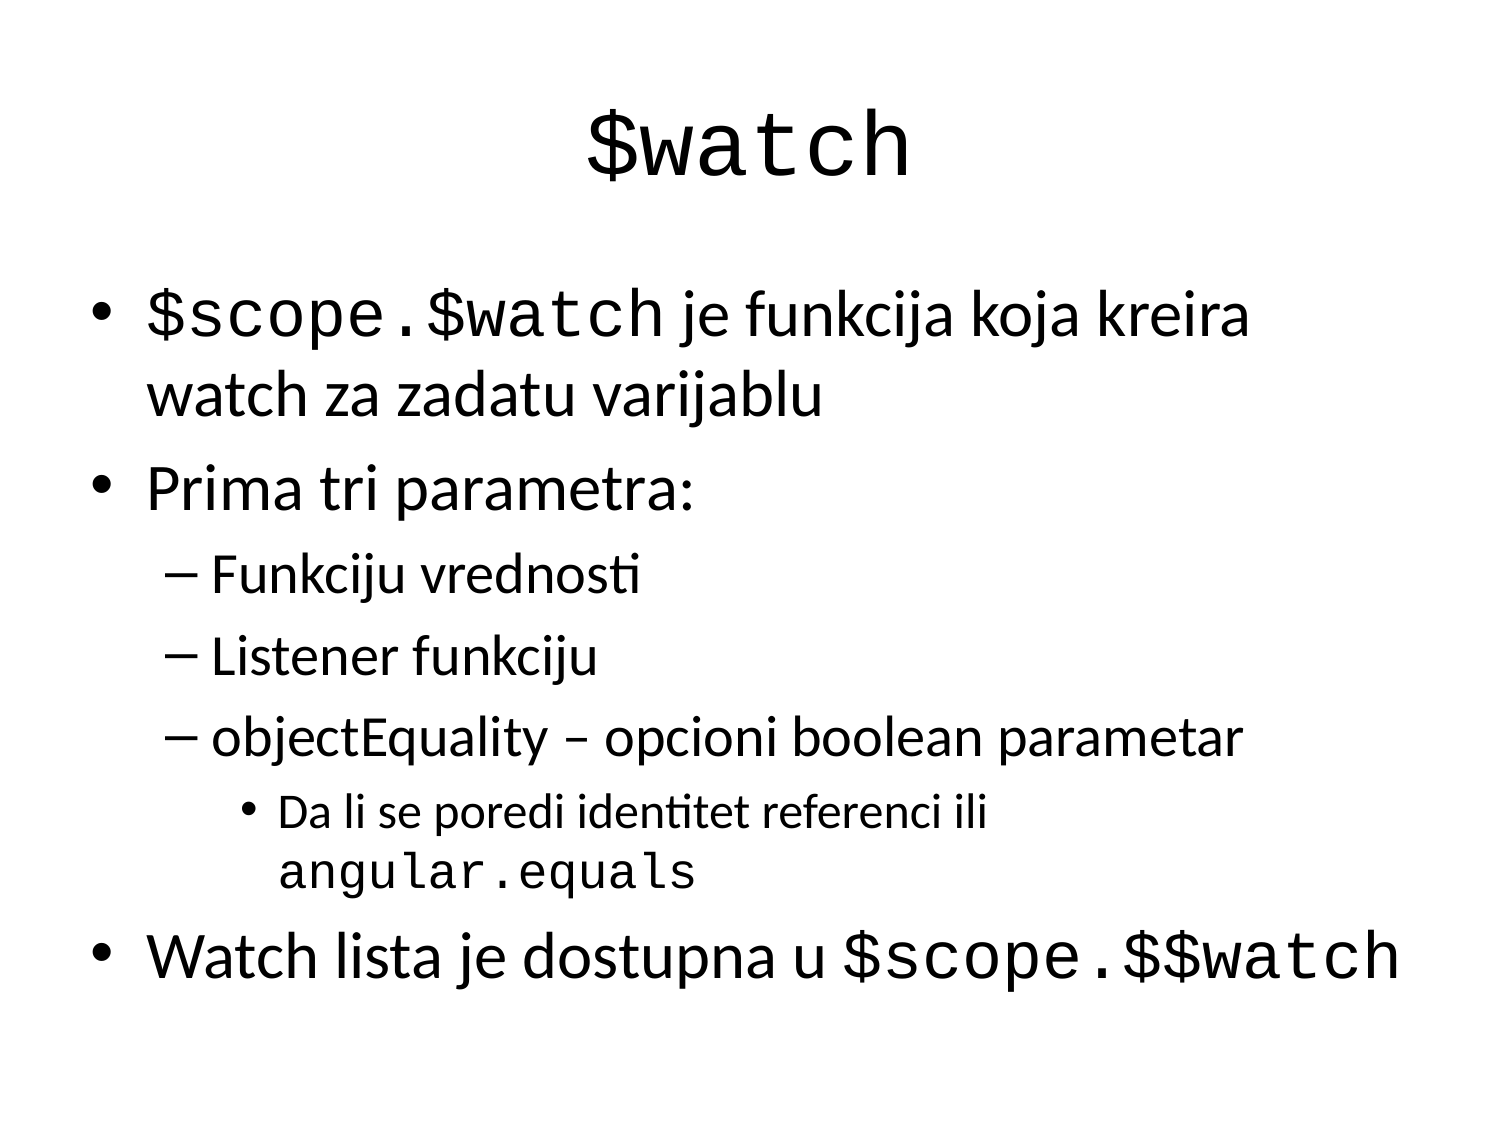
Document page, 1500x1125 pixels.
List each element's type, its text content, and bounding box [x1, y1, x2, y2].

title $watch [75, 45, 1425, 233]
list $scope.$watch je funkcija koja kreira watch za zadatu varijablu Prima tri parametra: Funkciju vrednosti Listener funkciju objectEquality – opcioni boolean parametar Da li se poredi identitet referenci ili angular.equals Watch lista je dostupna u $scope.$$watch [75, 262, 1425, 1005]
